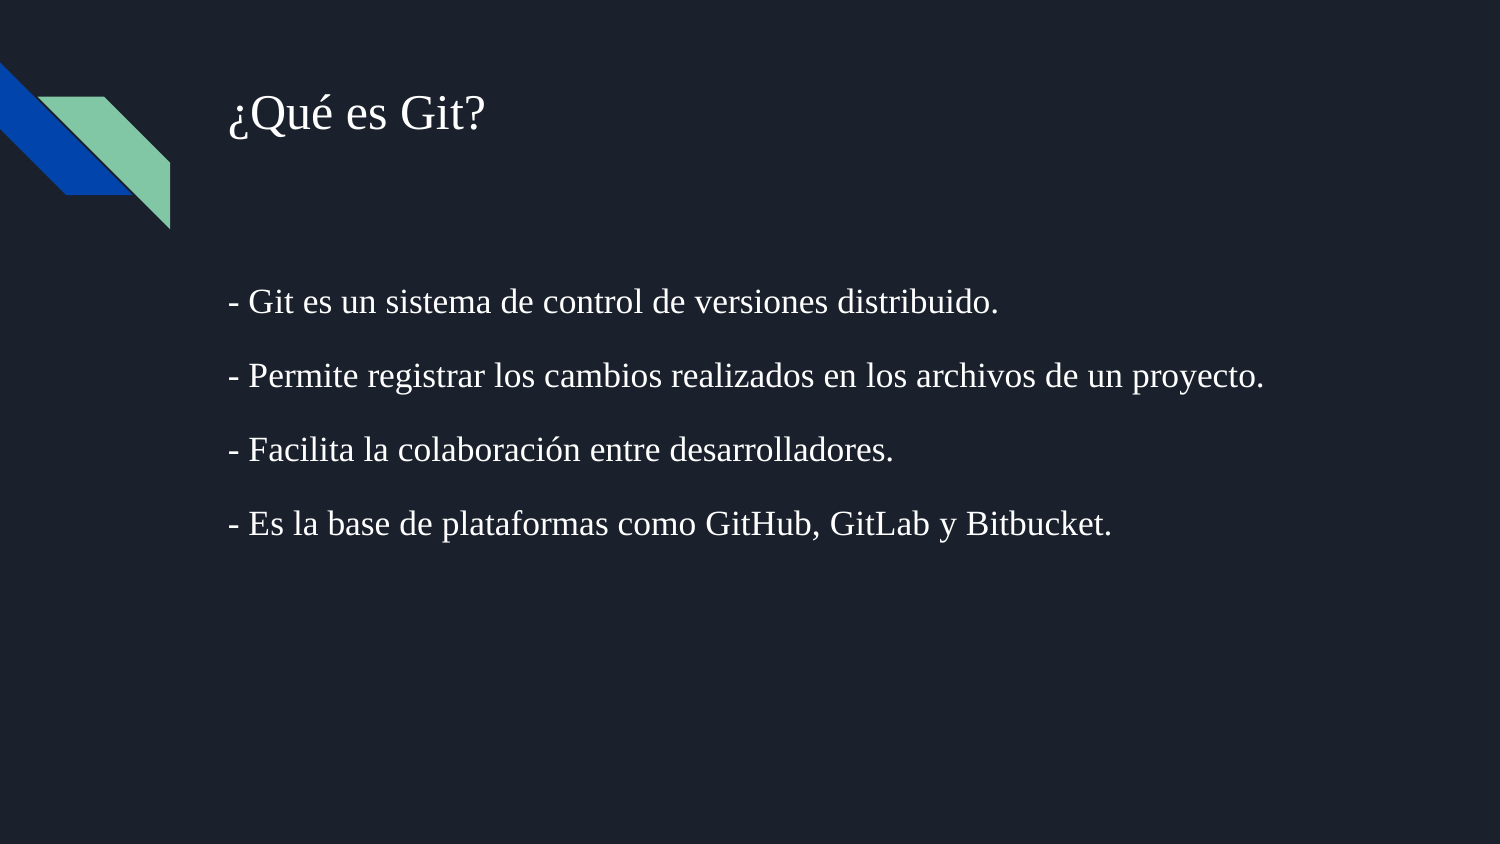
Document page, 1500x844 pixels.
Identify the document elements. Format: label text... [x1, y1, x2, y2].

list - Git es un sistema de control de versiones distribuido. - Permite registrar los cambios realizados en los archivos de un proyecto. - Facilita la colaboración entre desarrolladores. - Es la base de plataformas como GitHub, GitLab y Bitbucket. [212, 257, 1368, 735]
title ¿Qué es Git? [212, 64, 1368, 215]
